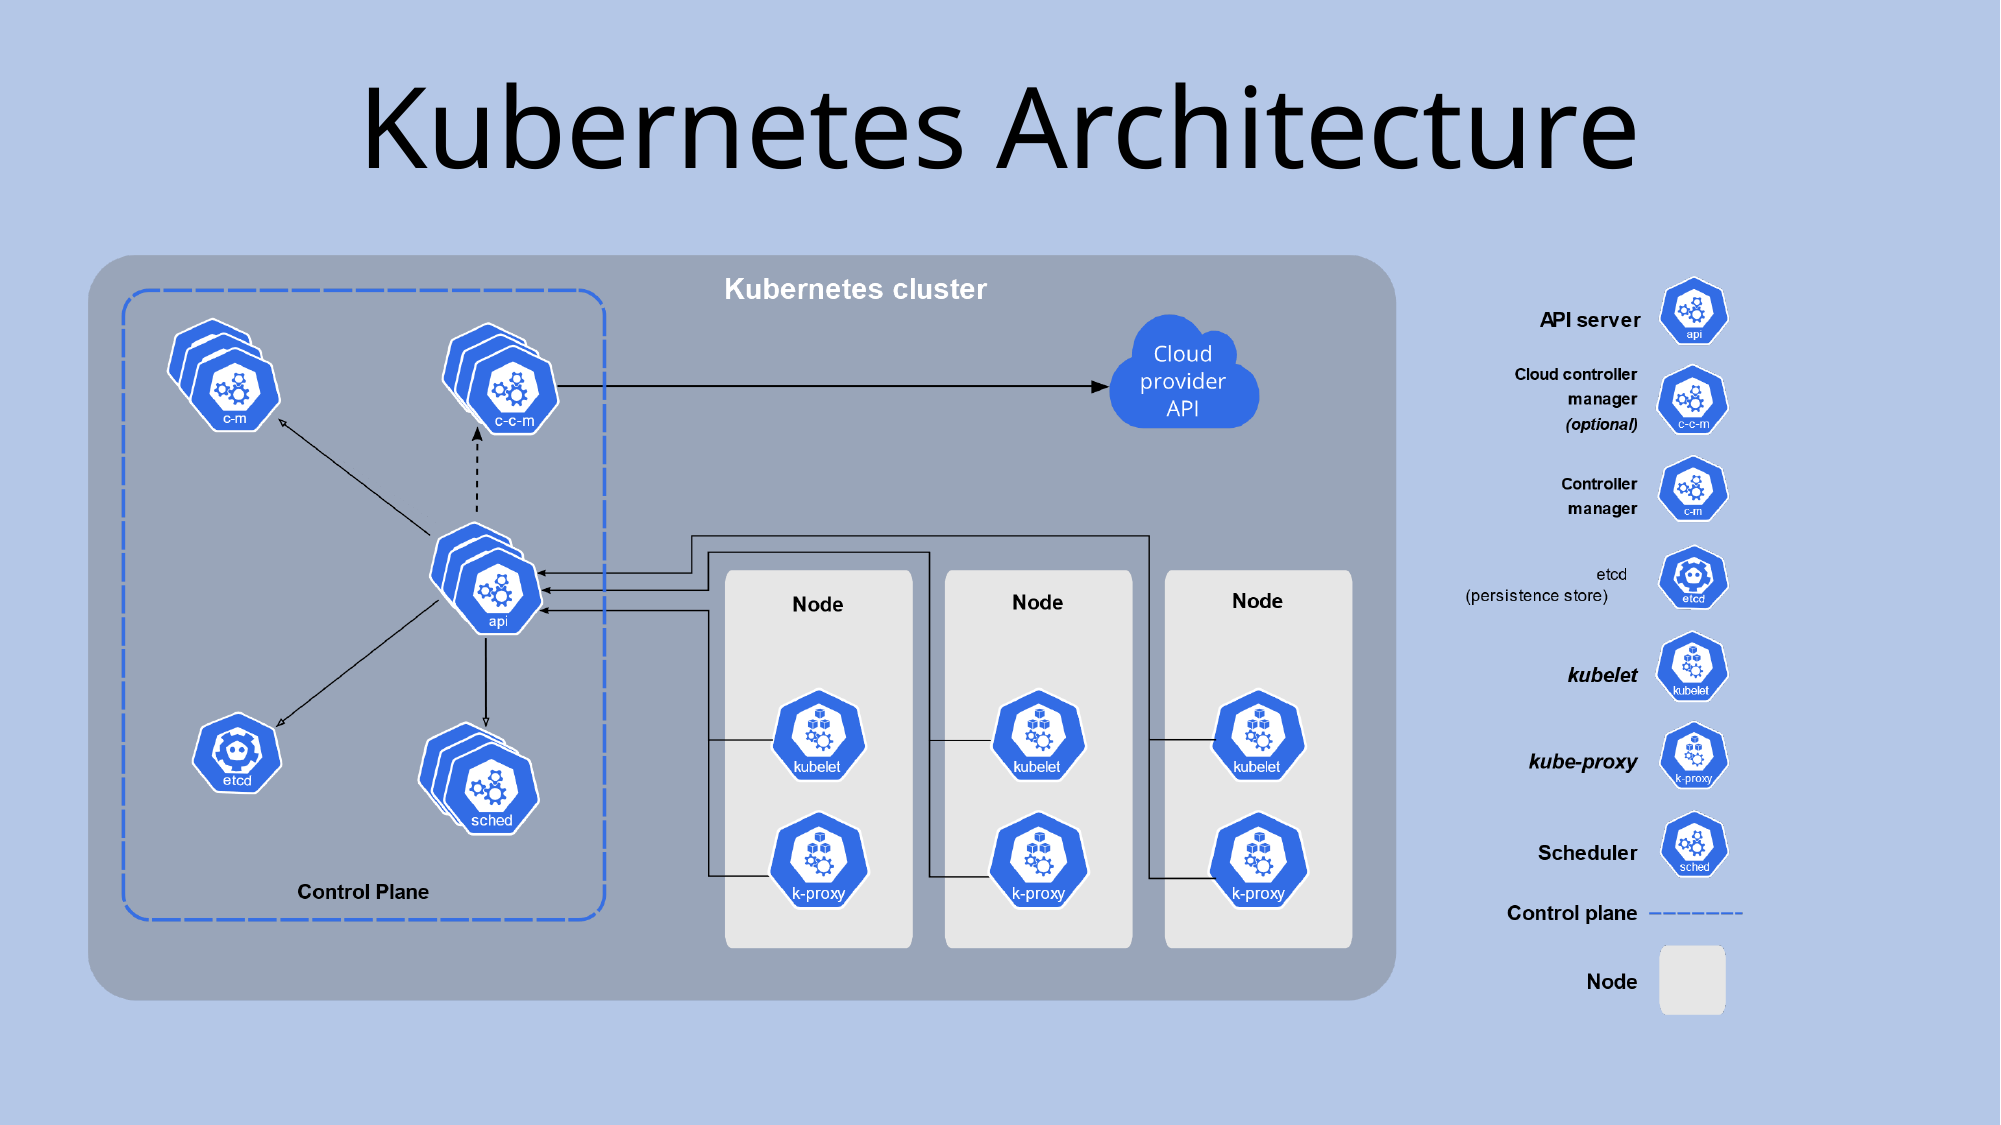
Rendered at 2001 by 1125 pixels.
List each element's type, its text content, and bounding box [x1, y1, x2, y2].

picture [67, 234, 1780, 1035]
title Kubernetes Architecture [137, 47, 1863, 201]
